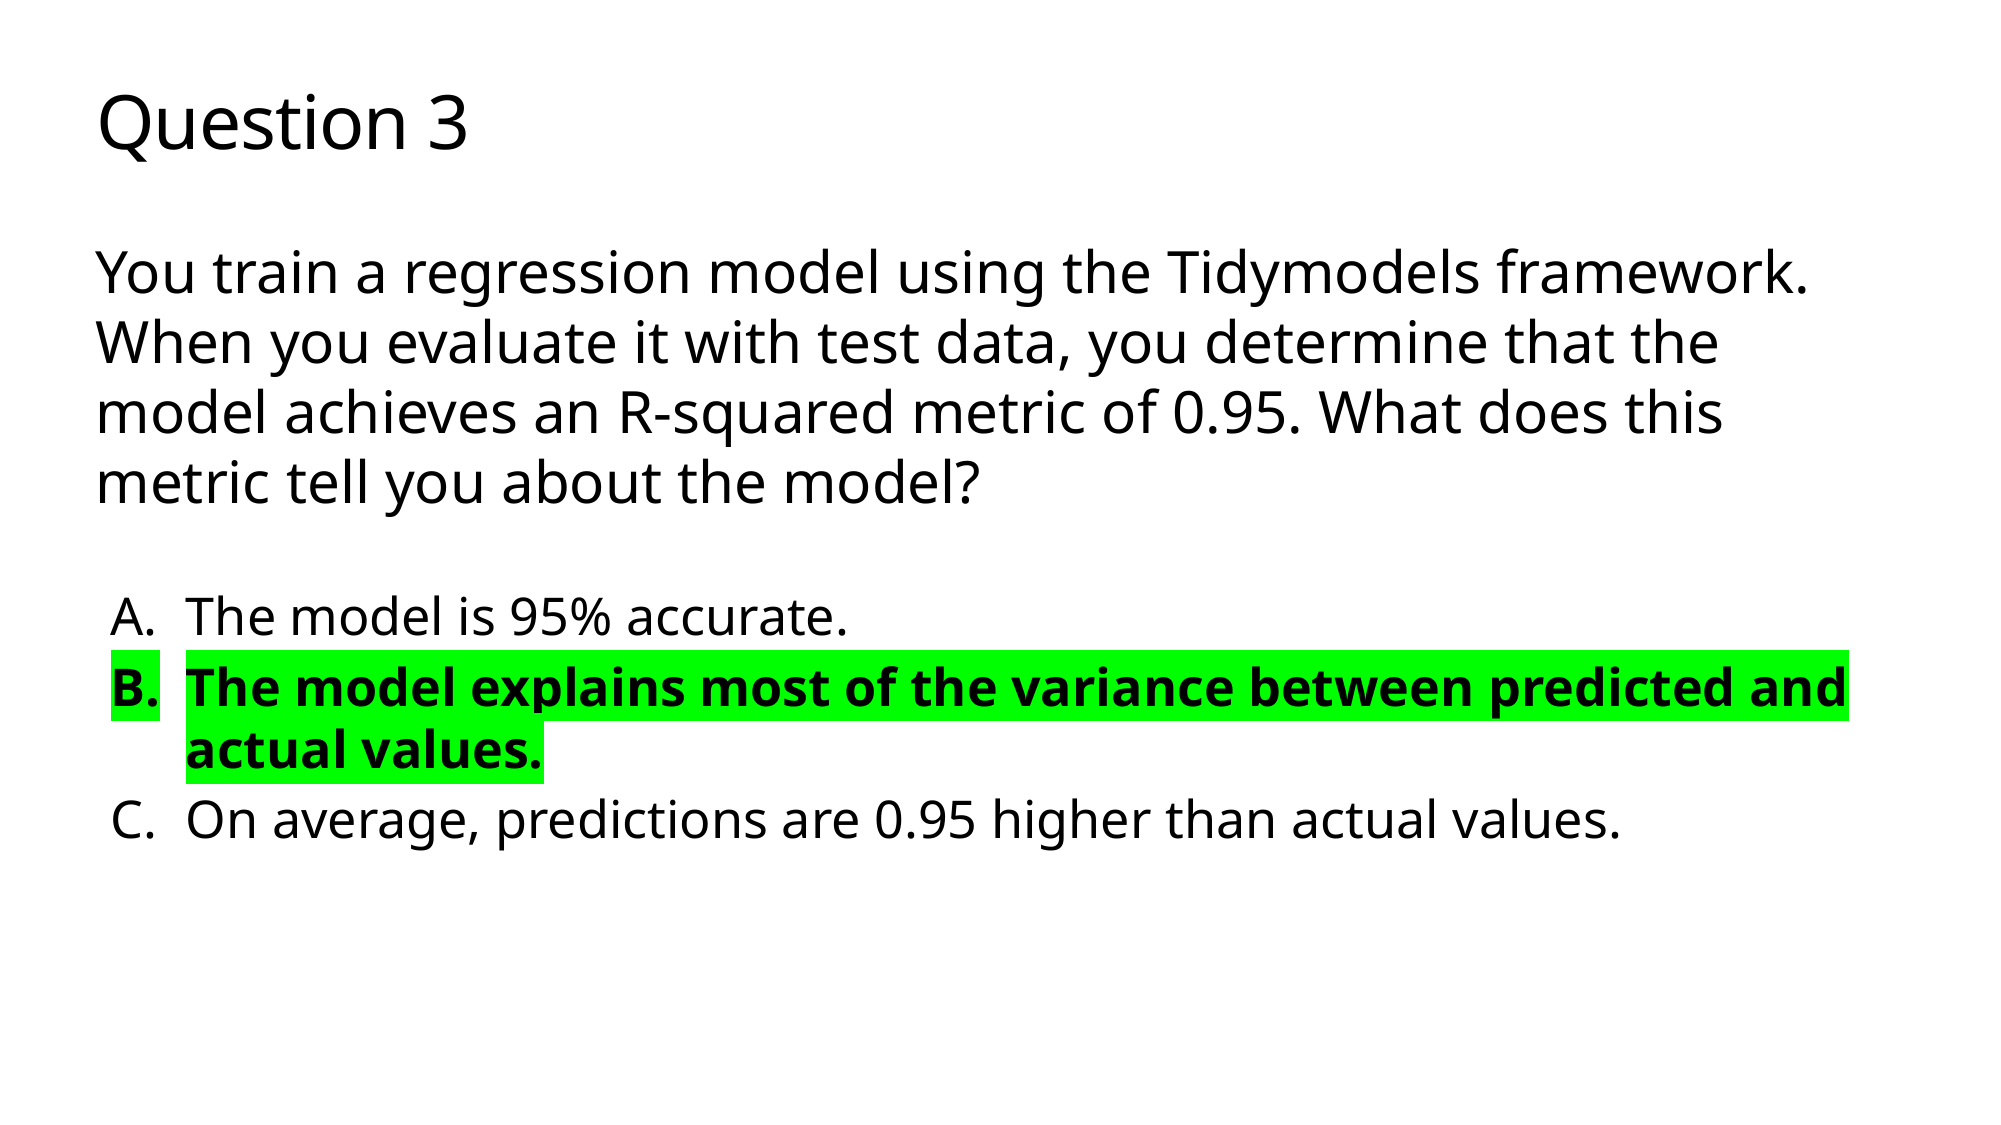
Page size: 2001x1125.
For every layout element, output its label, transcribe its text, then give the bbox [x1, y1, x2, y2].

list You train a regression model using the Tidymodels framework. When you evaluate it with test data, you determine that the model achieves an R-squared metric of 0.95. What does this metric tell you about the model? [95, 235, 1904, 516]
title Question 3 [96, 75, 1904, 165]
text_box The model is 95% accurate. The model explains most of the variance between predicted and actual values. On average, predictions are 0.95 higher than actual values. [95, 575, 1905, 1065]
